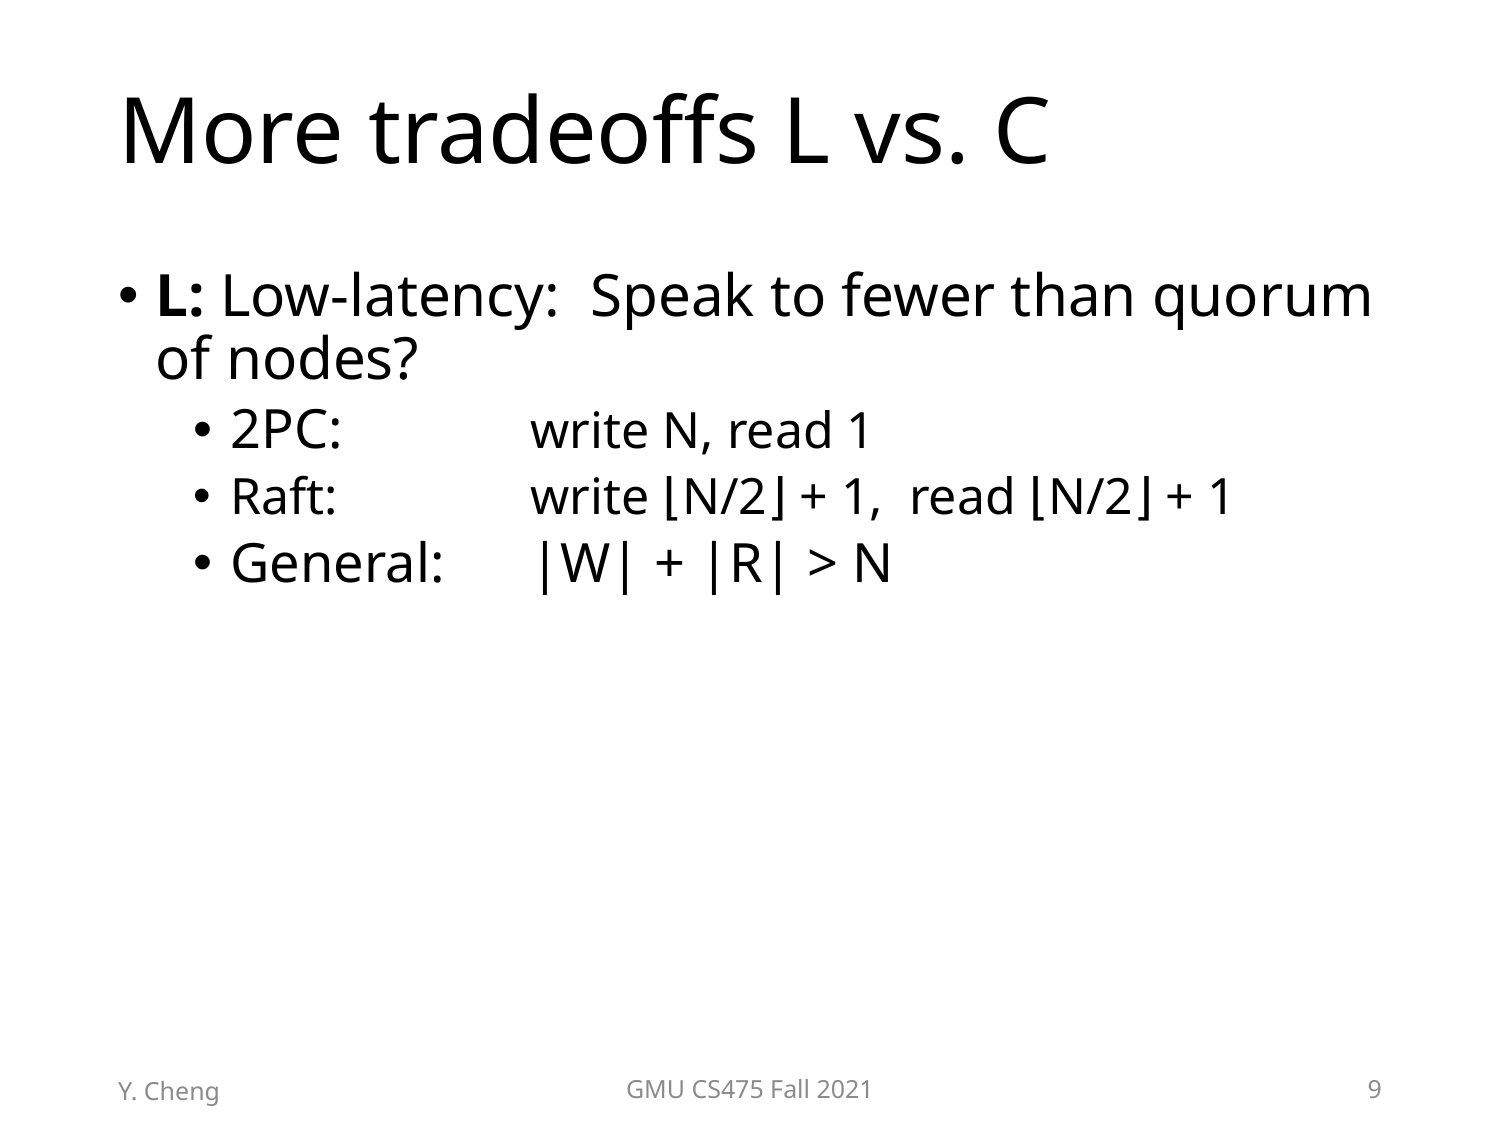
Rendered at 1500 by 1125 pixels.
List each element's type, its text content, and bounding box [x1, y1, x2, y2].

slide_number Y. Cheng [103, 1060, 441, 1121]
list L: Low-latency: Speak to fewer than quorum of nodes? 2PC: write N, read 1 Raft: write ⌊N/2⌋ + 1, read ⌊N/2⌋ + 1 General: |W| + |R| > N [103, 258, 1397, 1045]
title More tradeoffs L vs. C [103, 25, 1397, 243]
slide_number 9 [1059, 1060, 1397, 1121]
footer GMU CS475 Fall 2021 [496, 1060, 1004, 1121]
